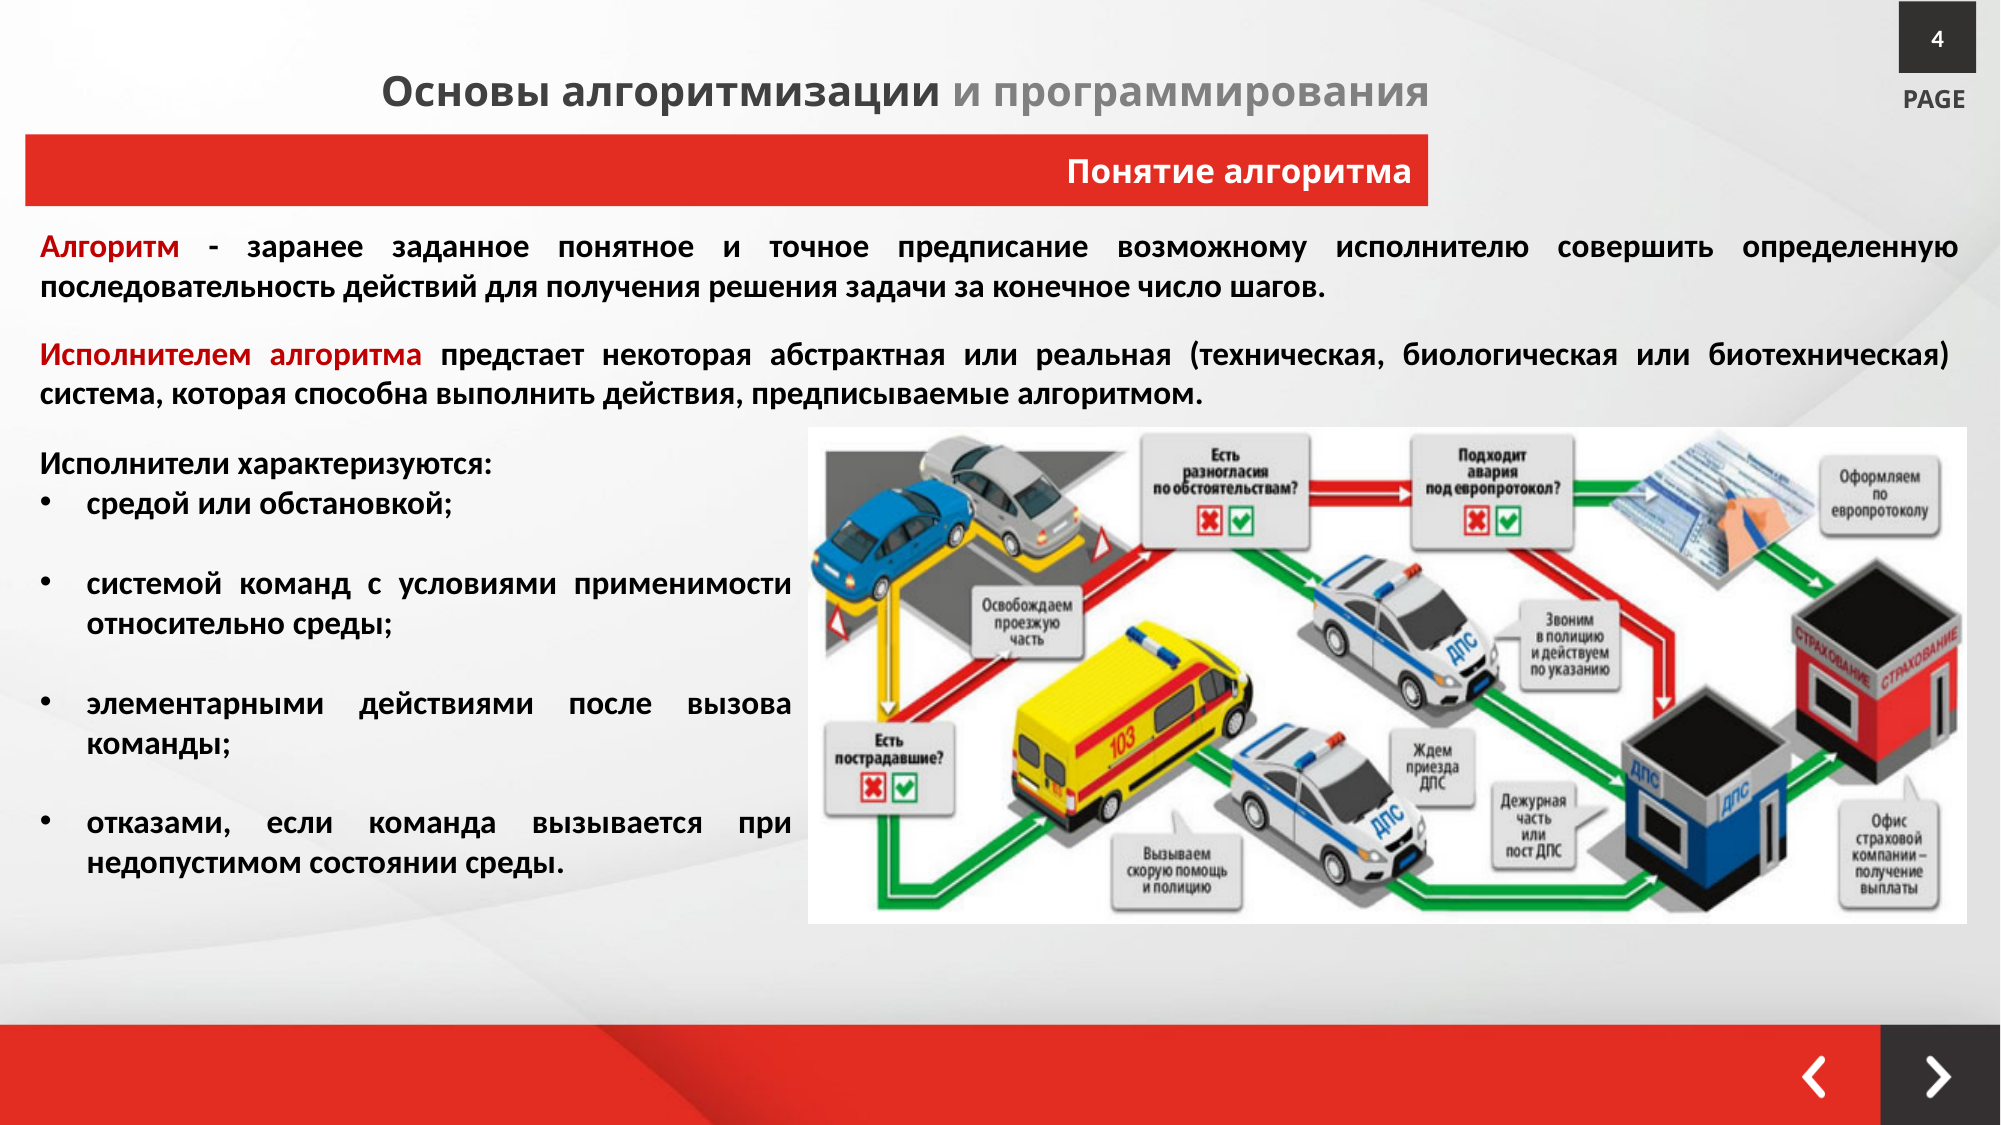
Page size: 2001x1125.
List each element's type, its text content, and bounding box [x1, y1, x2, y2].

text_box Исполнителем алгоритма предстает некоторая абстрактная или реальная (техническая, биологическая или биотехническая) система, которая способна выполнить действия, предписываемые алгоритмом. [24, 324, 1967, 419]
text_box PAGE [1887, 76, 1992, 122]
text_box 4 [1897, 0, 1978, 75]
text_box Исполнители характеризуются: средой или обстановкой; системой команд с условиями применимости относительно среды; элементарными действиями после вызова команды; отказами, если команда вызывается при недопустимом состоянии среды. [24, 433, 802, 888]
text_box Алгоритм - заранее заданное понятное и точное предписание возможному исполнителю совершить определенную последовательность действий для получения решения задачи за конечное число шагов. [25, 217, 1977, 312]
subtitle Понятие алгоритма [25, 134, 1429, 207]
picture [0, 0, 2001, 1125]
text_box Основы алгоритмизации и программирования [272, 57, 1446, 123]
